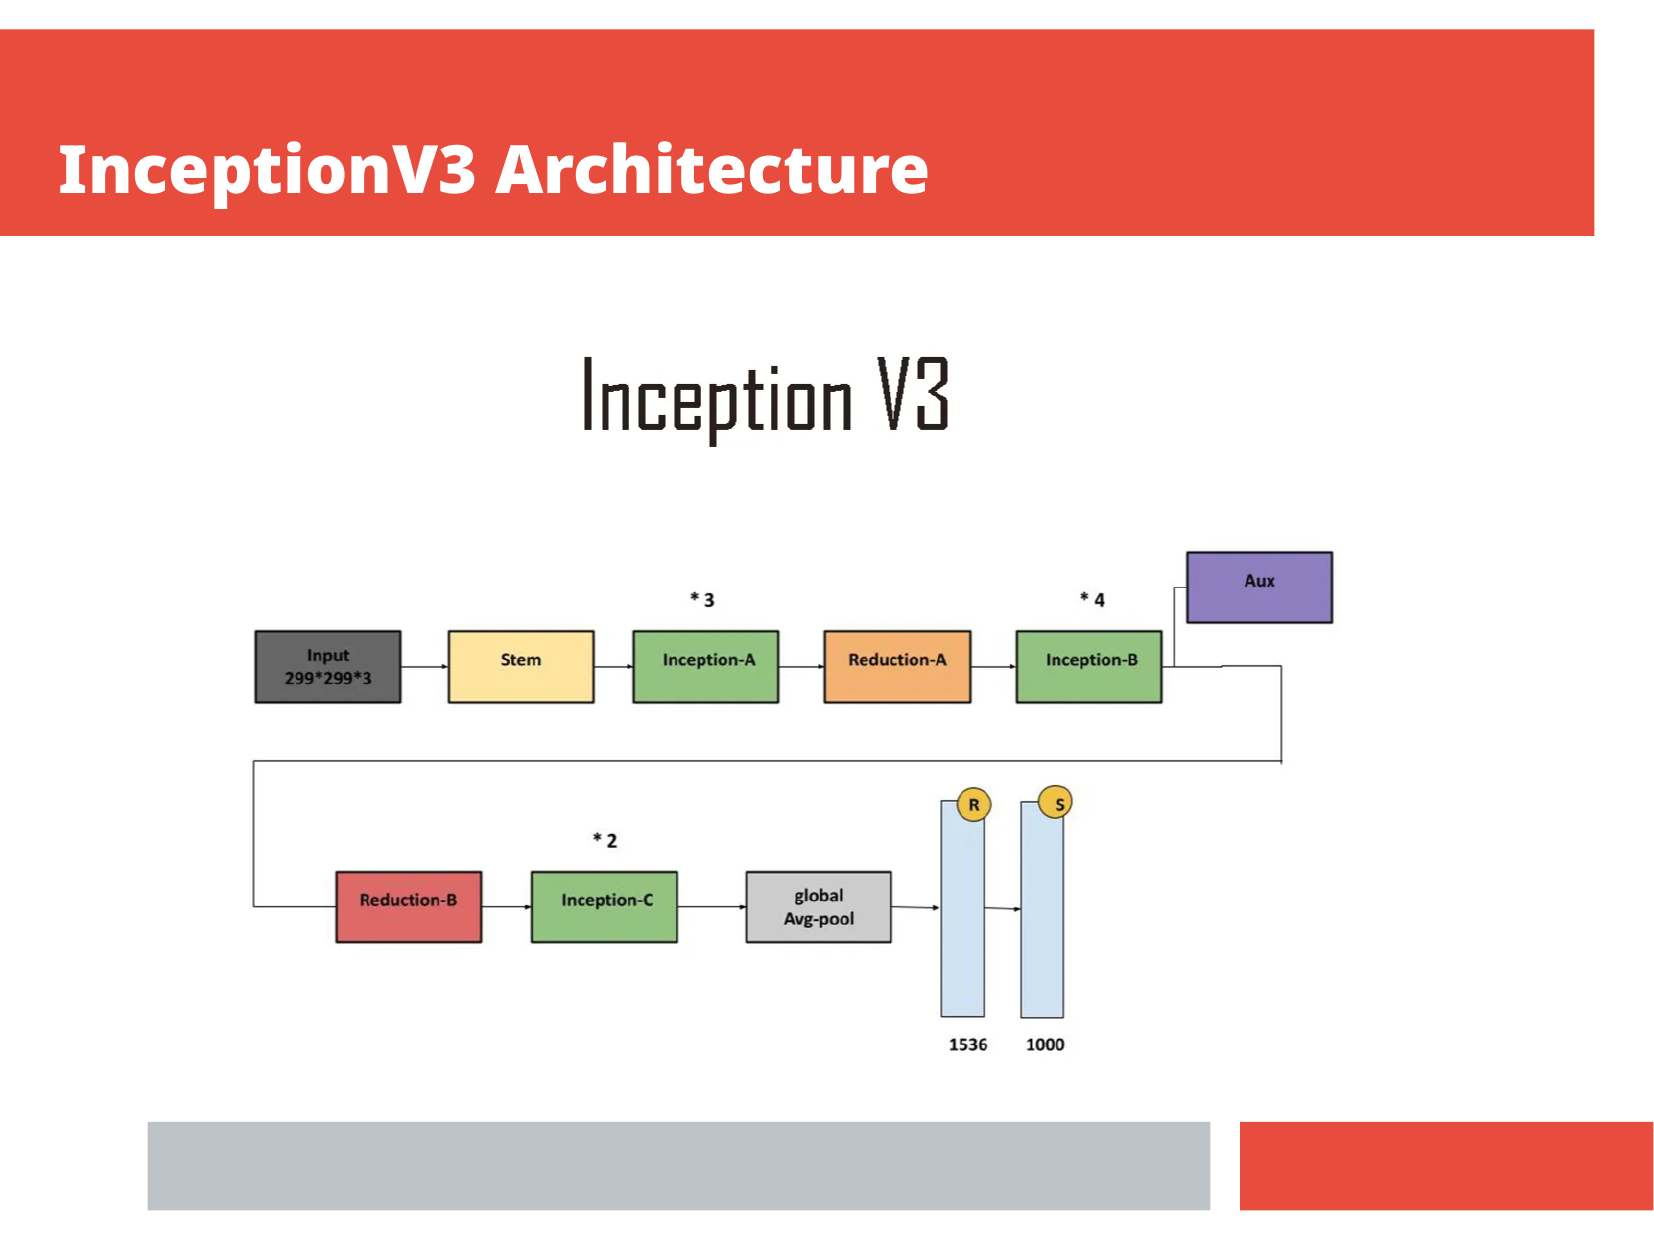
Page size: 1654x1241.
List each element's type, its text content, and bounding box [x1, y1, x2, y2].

text_box InceptionV3 Architecture [58, 58, 1595, 207]
picture [106, 274, 1437, 1093]
